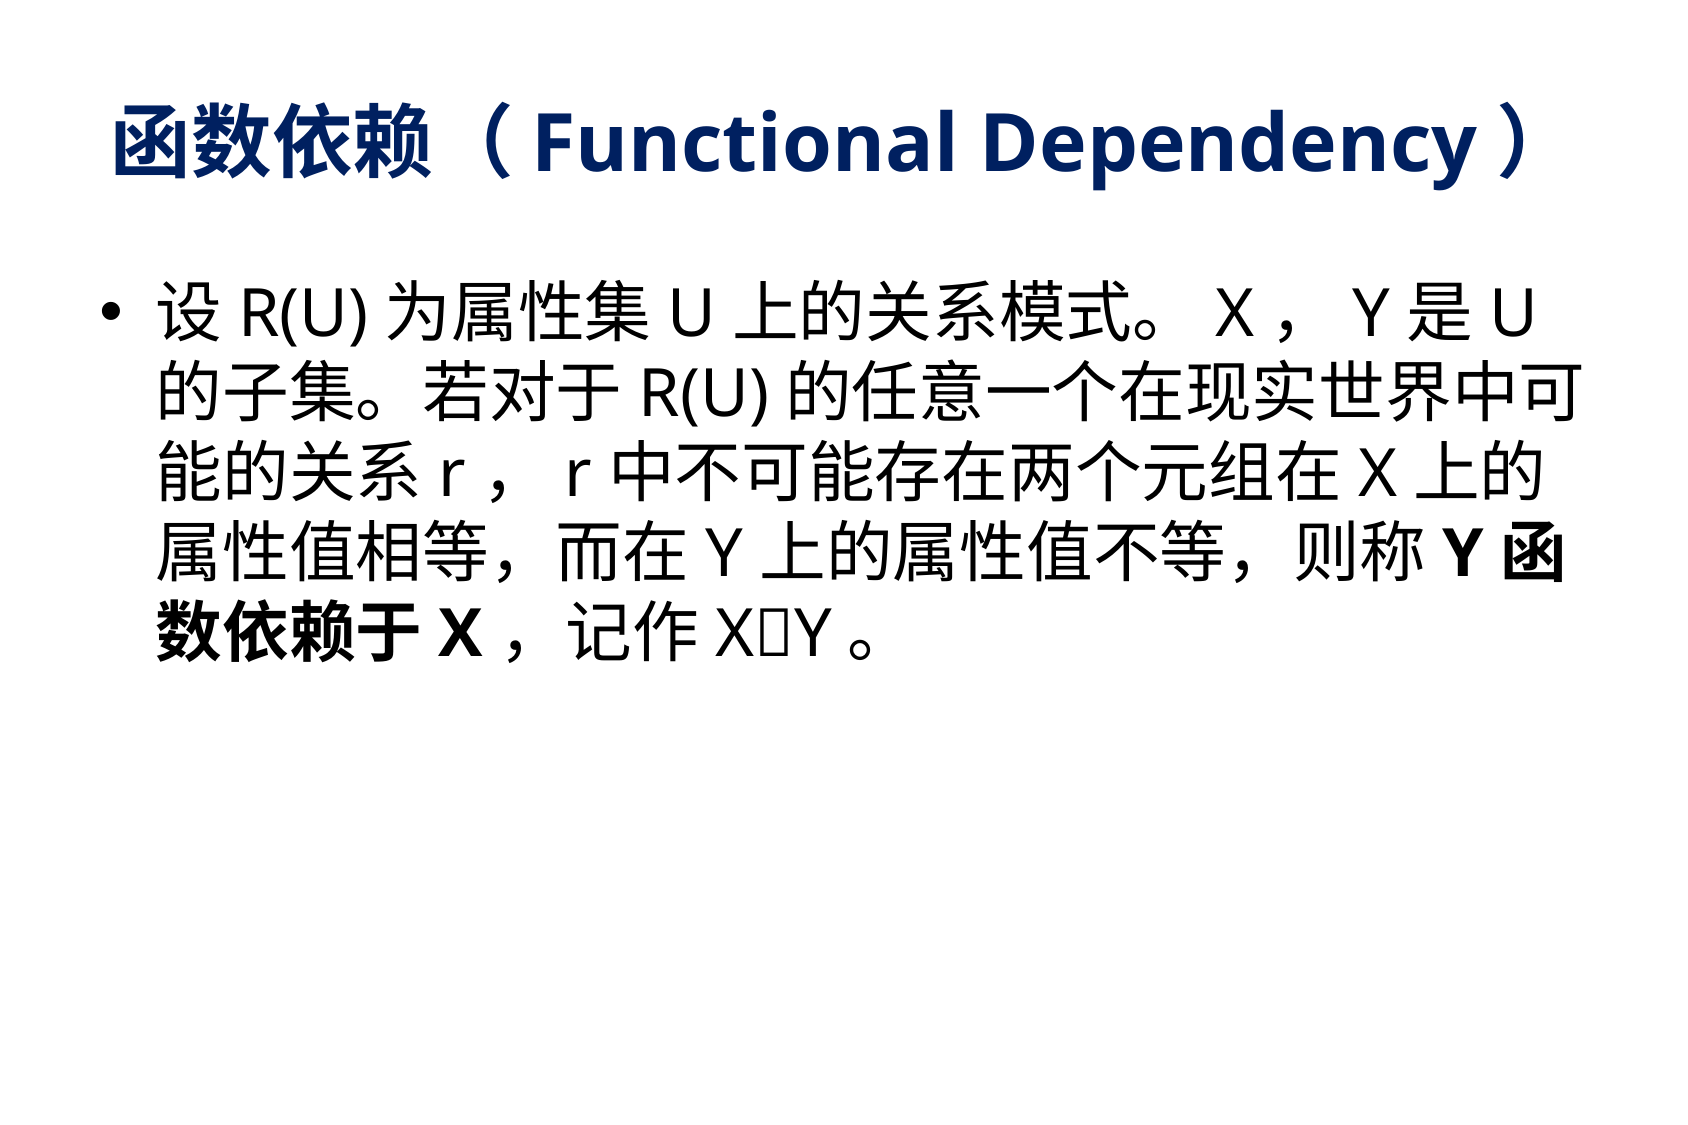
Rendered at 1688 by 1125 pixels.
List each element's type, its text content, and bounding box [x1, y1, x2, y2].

list 设R(U)为属性集U上的关系模式。X，Y是U的子集。若对于R(U)的任意一个在现实世界中可能的关系r，r中不可能存在两个元组在X上的属性值相等，而在Y上的属性值不等，则称Y函数依赖于X，记作XY。 [84, 262, 1604, 1005]
title 函数依赖（Functional Dependency） [84, 45, 1604, 233]
